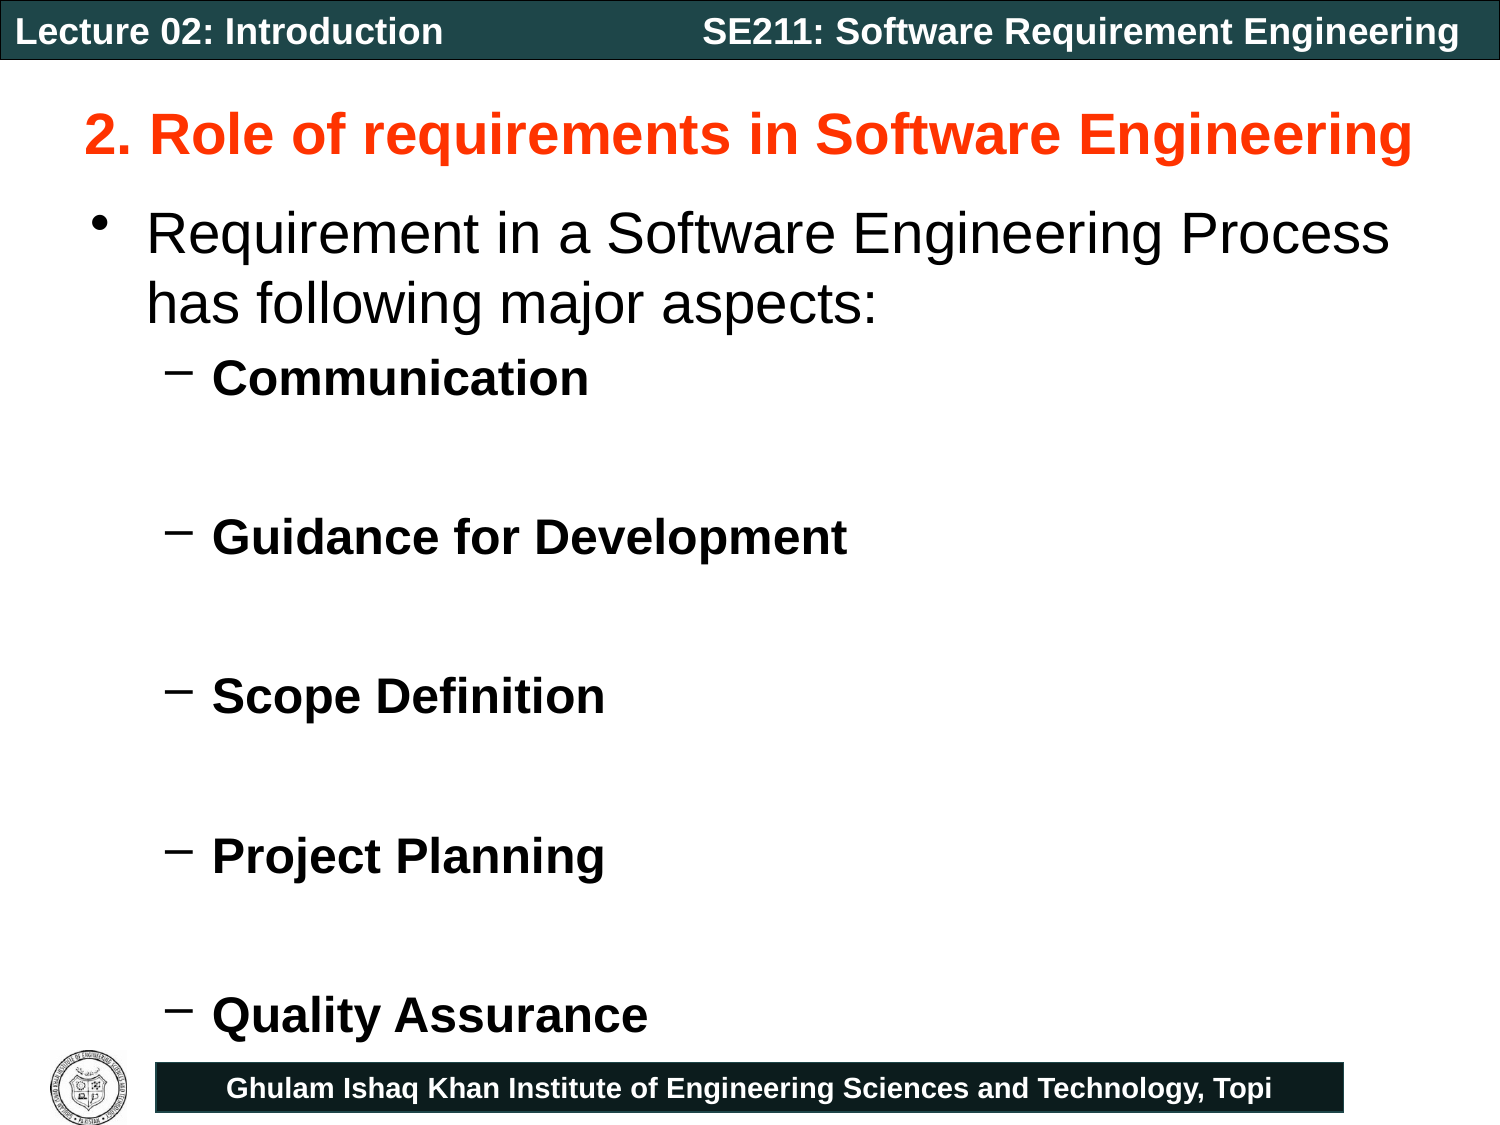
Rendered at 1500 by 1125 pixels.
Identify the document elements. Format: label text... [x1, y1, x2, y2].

title 2. Role of requirements in Software Engineering [0, 62, 1500, 200]
picture [50, 1050, 127, 1125]
list Requirement in a Software Engineering Process has following major aspects: Communication Guidance for Development Scope Definition Project Planning Quality Assurance [75, 187, 1438, 1050]
